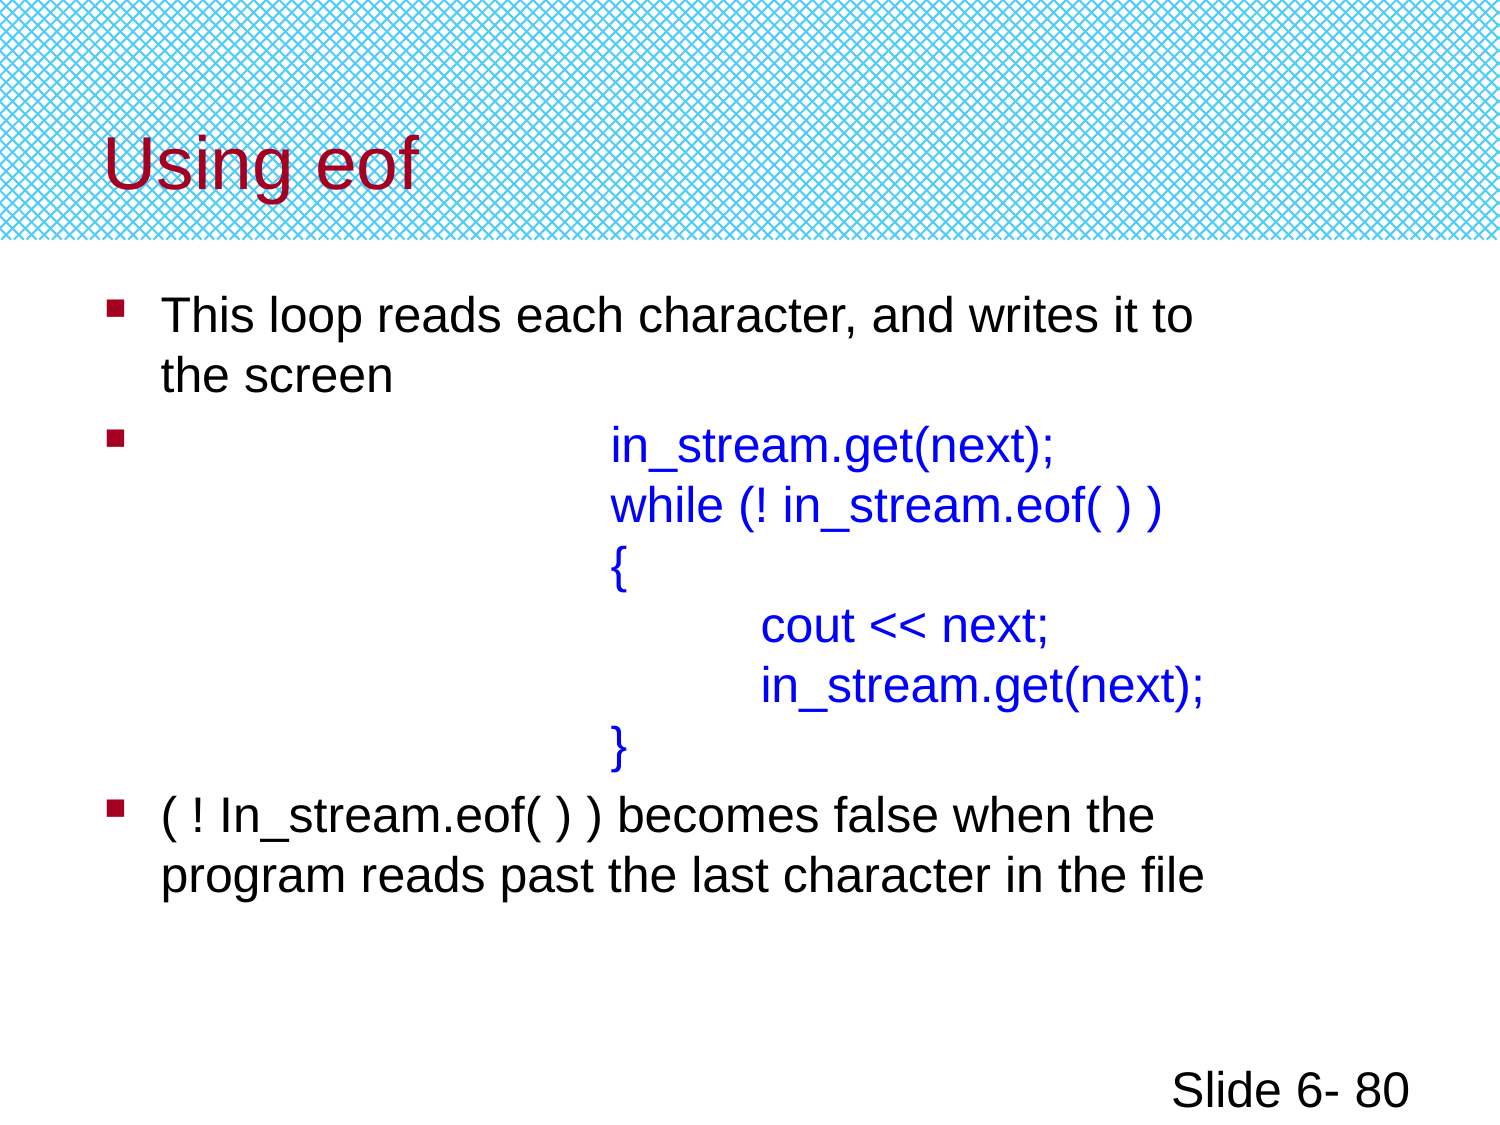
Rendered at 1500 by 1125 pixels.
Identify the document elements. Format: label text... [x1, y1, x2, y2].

list This loop reads each character, and writes it to the screen in_stream.get(next); while (! in_stream.eof( ) ) { cout << next; in_stream.get(next); } ( ! In_stream.eof( ) ) becomes false when the program reads past the last character in the file [89, 275, 1450, 1025]
title Using eof [87, 49, 1450, 213]
slide_number Slide 6- 80 [1156, 1050, 1469, 1125]
